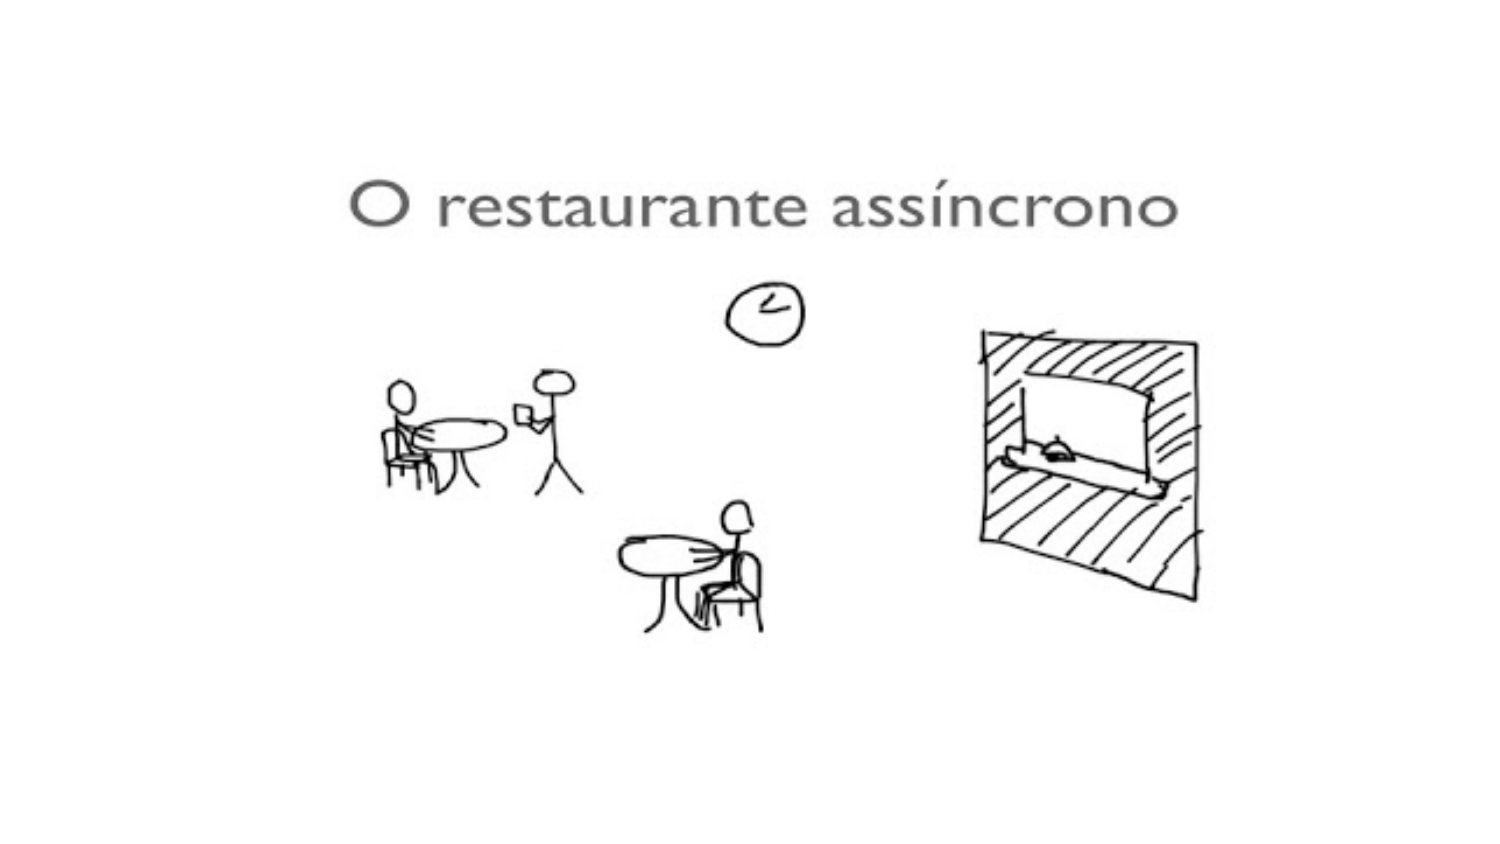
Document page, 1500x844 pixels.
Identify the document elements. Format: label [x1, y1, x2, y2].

picture [284, 164, 1216, 680]
